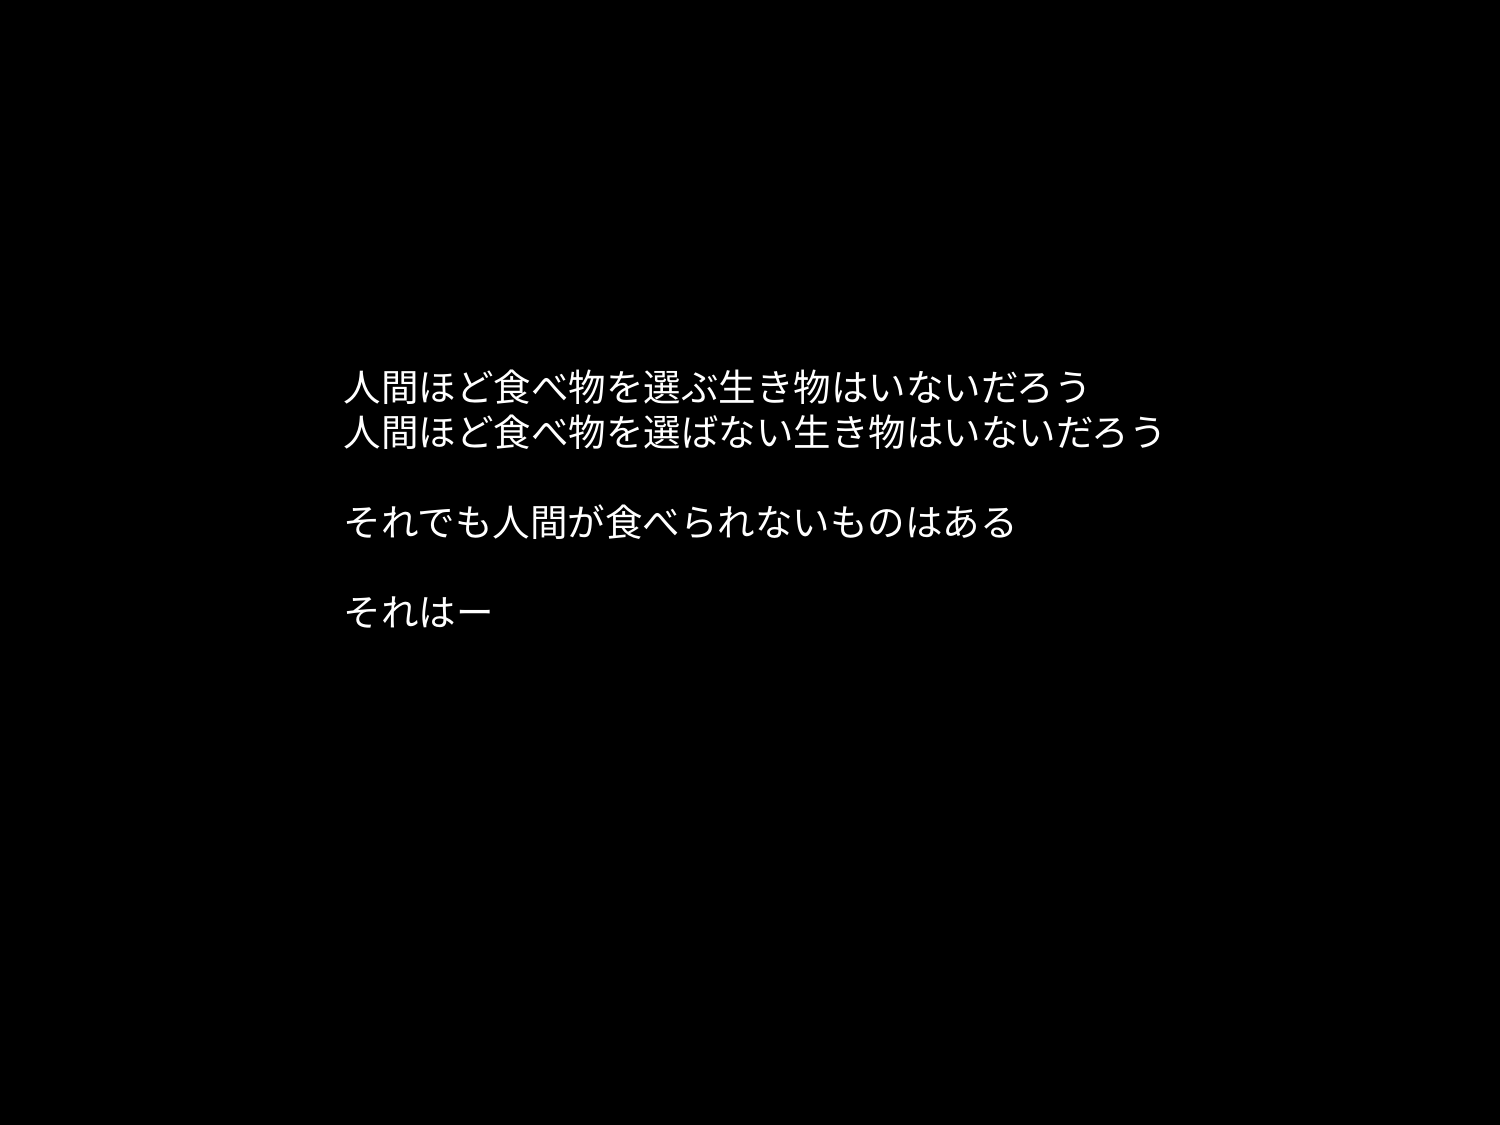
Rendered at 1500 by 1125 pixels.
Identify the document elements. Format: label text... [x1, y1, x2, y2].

text_box 人間ほど食べ物を選ぶ生き物はいないだろう 人間ほど食べ物を選ばない生き物はいないだろう それでも人間が食べられないものはある それはー [329, 356, 1182, 641]
